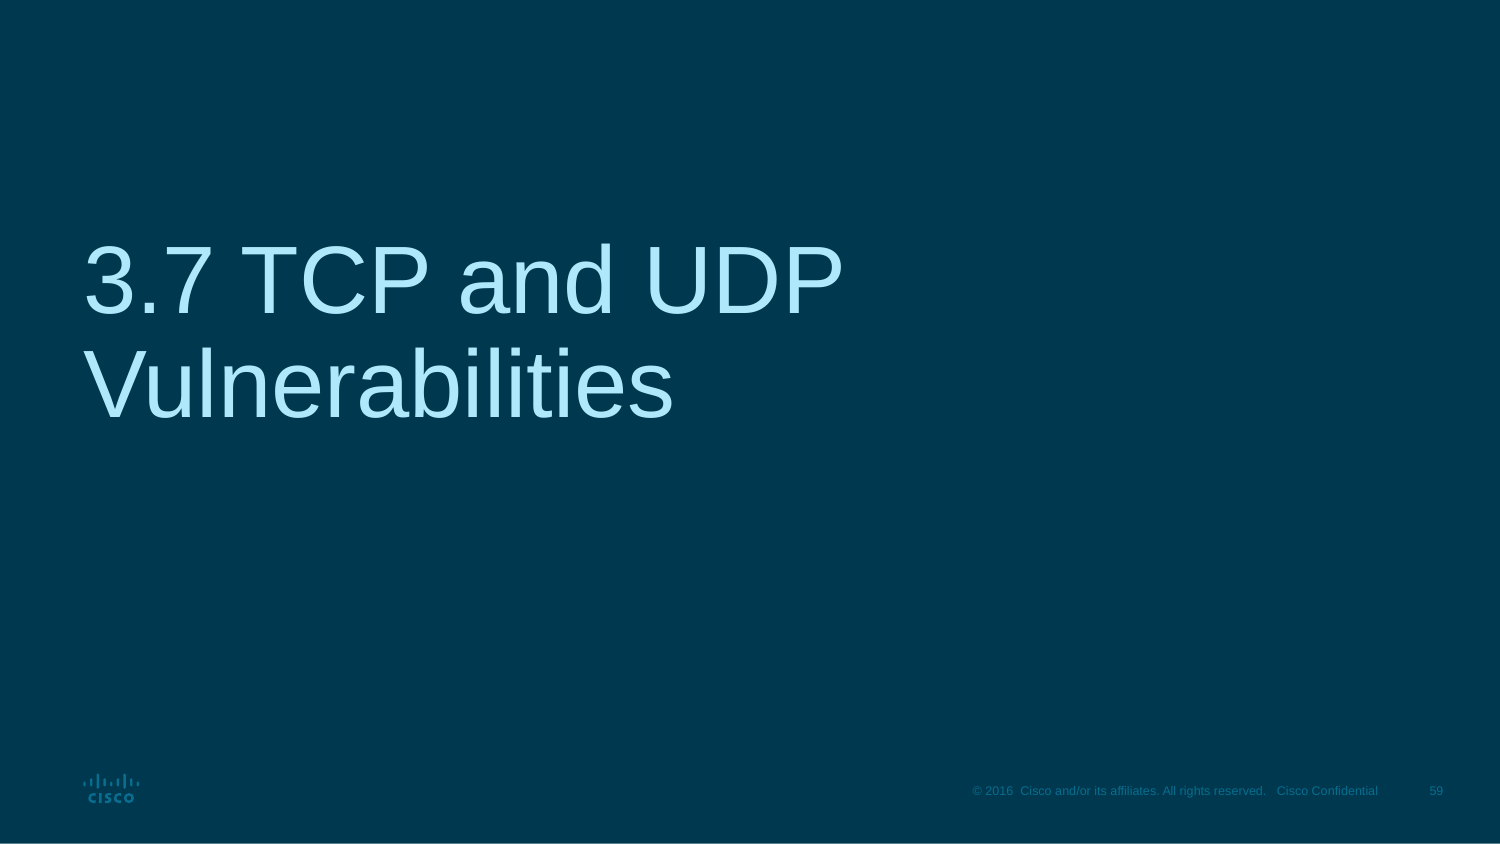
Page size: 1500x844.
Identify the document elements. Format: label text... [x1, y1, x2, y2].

picture [790, 248, 840, 293]
picture [517, 262, 557, 293]
picture [167, 248, 210, 293]
title 3.7 TCP and UDP Vulnerabilities [68, 293, 1356, 446]
picture [243, 248, 296, 293]
picture [720, 248, 776, 293]
picture [463, 262, 502, 293]
picture [568, 244, 609, 293]
picture [304, 247, 363, 293]
picture [651, 248, 659, 293]
picture [376, 248, 426, 293]
picture [696, 248, 704, 293]
picture [89, 247, 131, 293]
